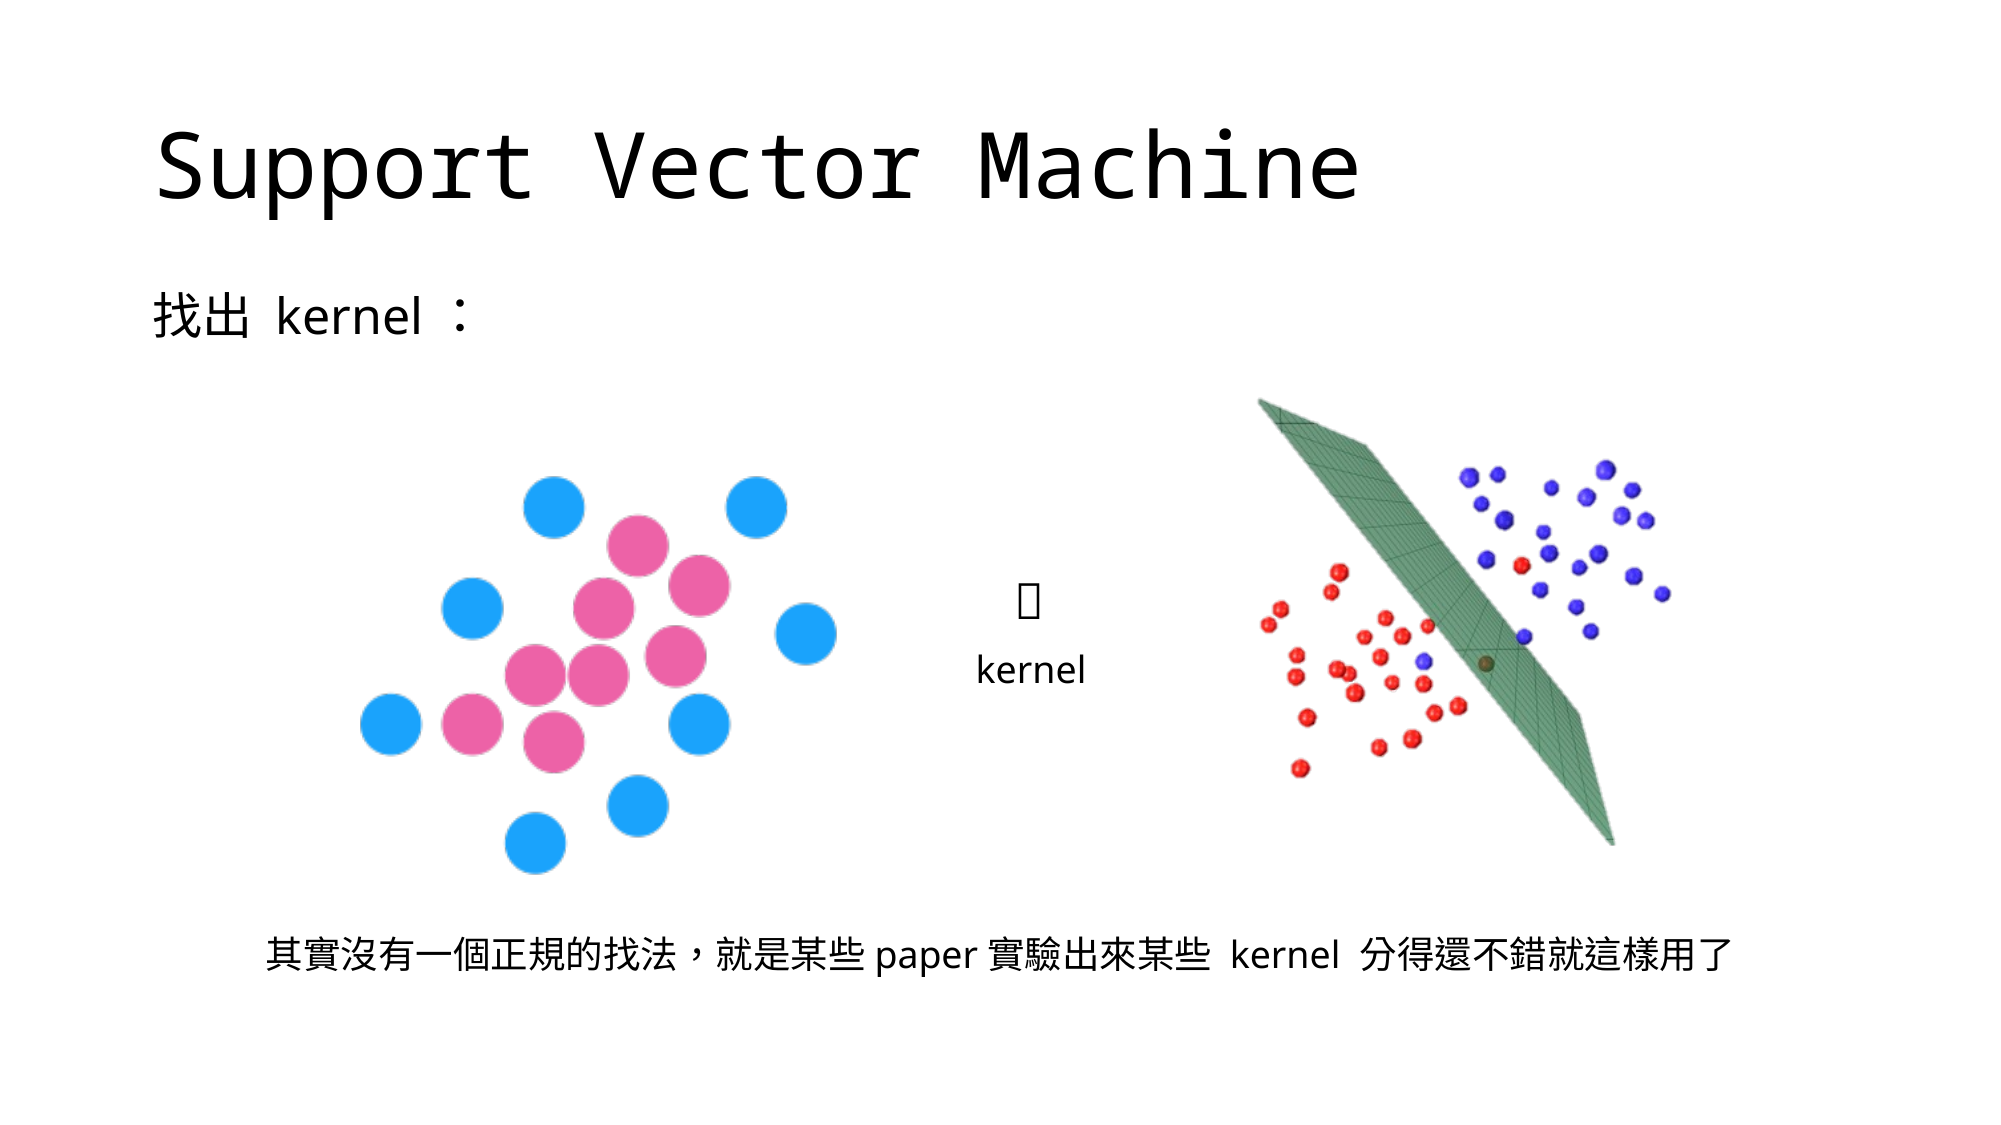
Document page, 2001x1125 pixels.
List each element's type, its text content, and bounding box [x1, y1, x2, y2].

text_box  [999, 562, 1072, 638]
text_box 其實沒有一個正規的找法，就是某些paper實驗出來某些 kernel 分得還不錯就這樣用了 [250, 923, 1785, 984]
picture [1200, 338, 1785, 880]
title Support Vector Machine [137, 59, 1863, 278]
text_box kernel [960, 638, 1111, 698]
text_box 找出 kernel： [137, 277, 617, 352]
picture [359, 475, 839, 877]
